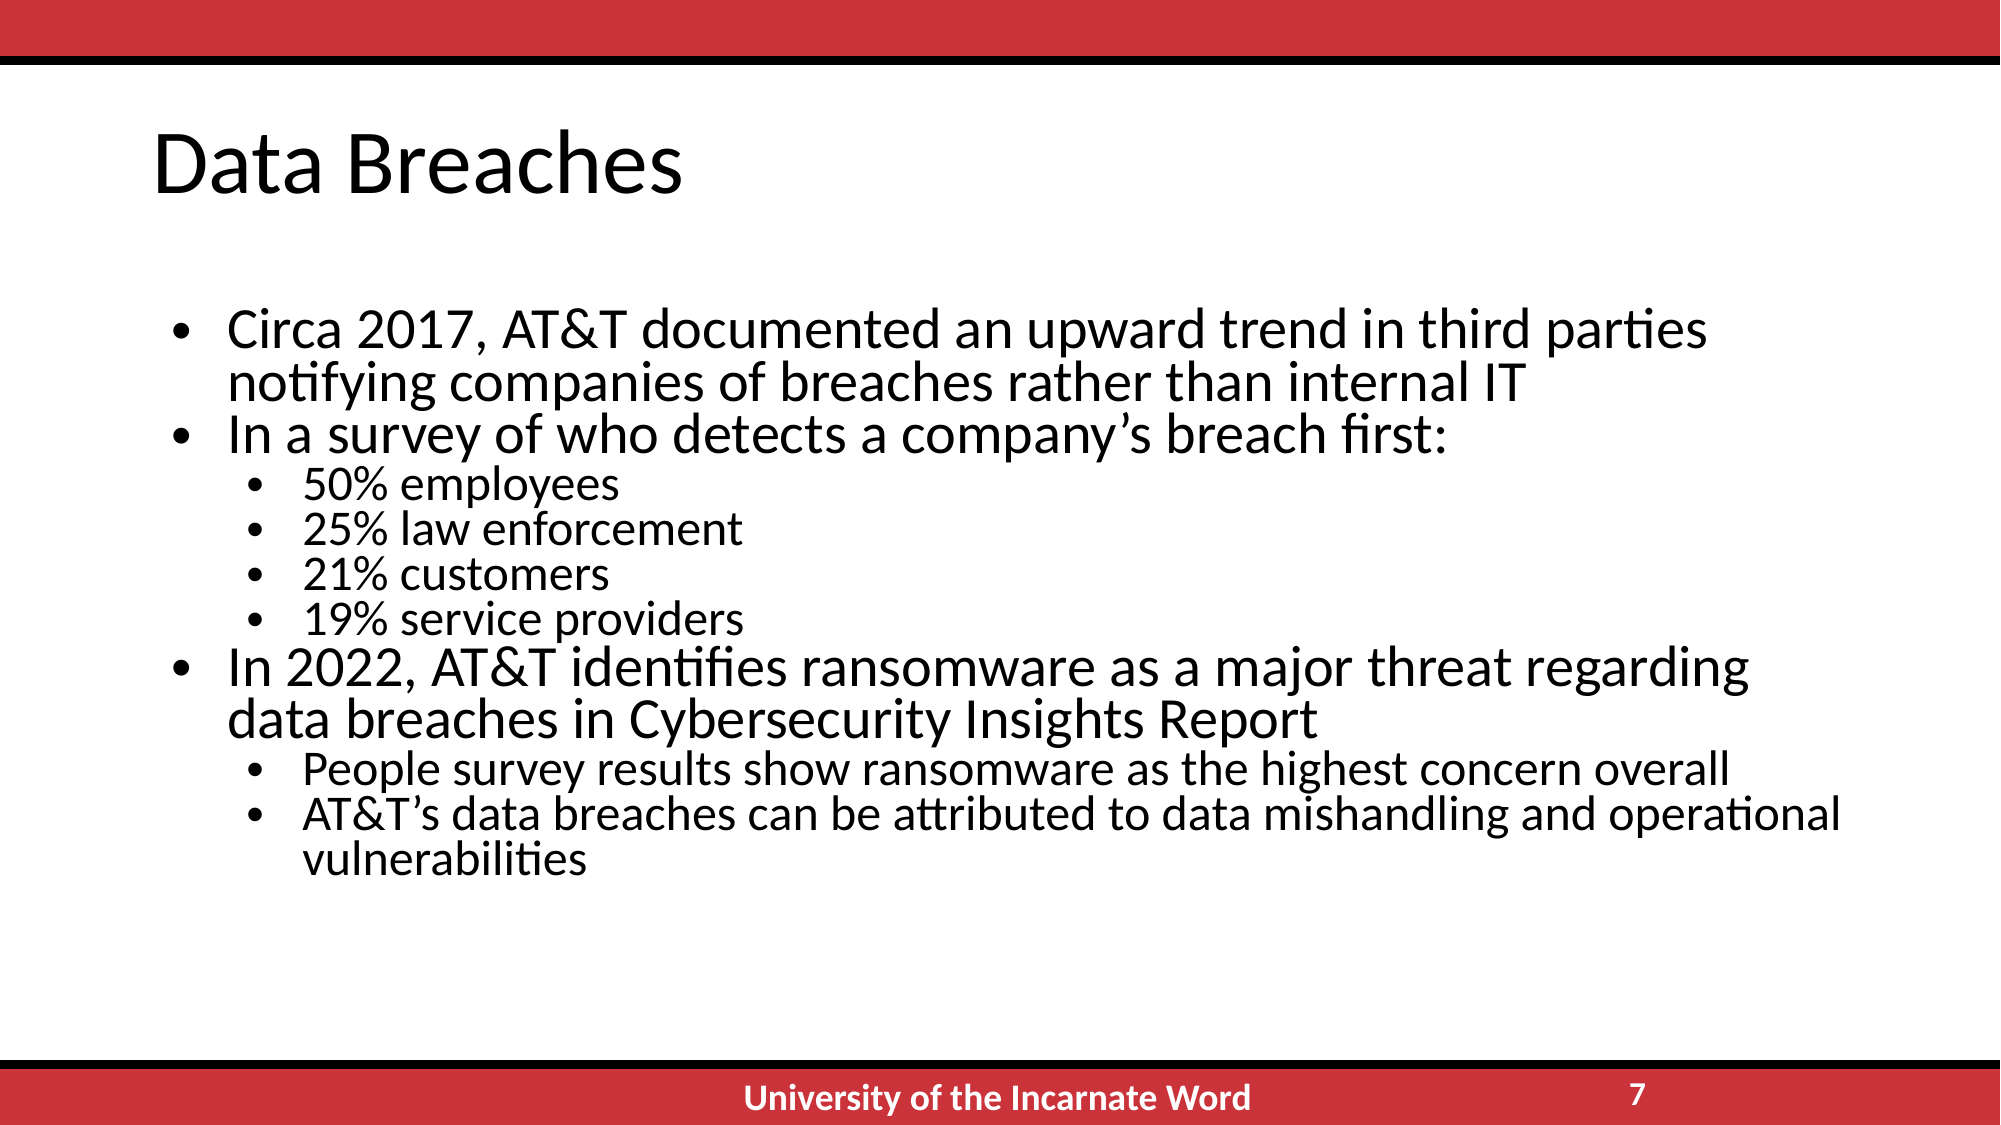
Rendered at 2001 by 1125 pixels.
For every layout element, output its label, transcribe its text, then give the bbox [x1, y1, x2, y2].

slide_number ‹#› [1412, 1065, 1863, 1125]
list Circa 2017, AT&T documented an upward trend in third parties notifying companies of breaches rather than internal IT In a survey of who detects a company’s breach first: 50% employees 25% law enforcement 21% customers 19% service providers In 2022, AT&T identifies ransomware as a major threat regarding data breaches in Cybersecurity Insights Report People survey results show ransomware as the highest concern overall AT&T’s data breaches can be attributed to data mishandling and operational vulnerabilities [137, 299, 1863, 1014]
title Data Breaches [137, 59, 1863, 278]
